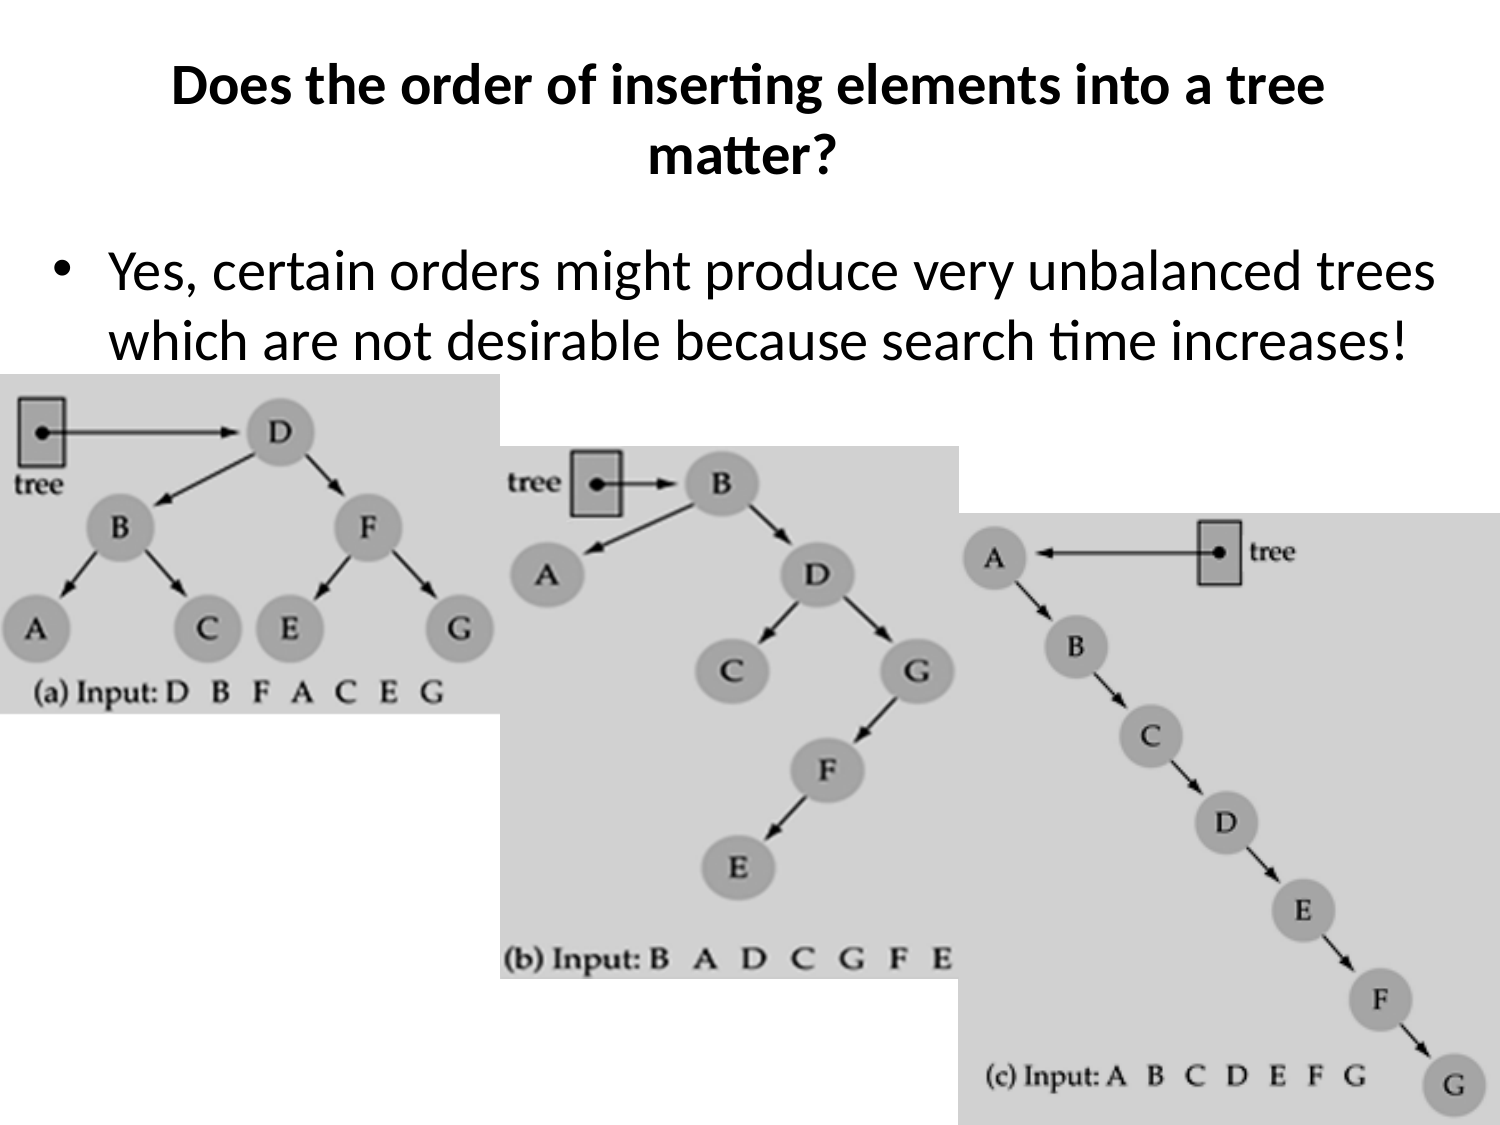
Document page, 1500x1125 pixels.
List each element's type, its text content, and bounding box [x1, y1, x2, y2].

title Does the order of inserting elements into a tree matter? [75, 37, 1425, 196]
list Yes, certain orders might produce very unbalanced trees which are not desirable because search time increases! [37, 224, 1475, 400]
picture [0, 374, 1500, 1125]
